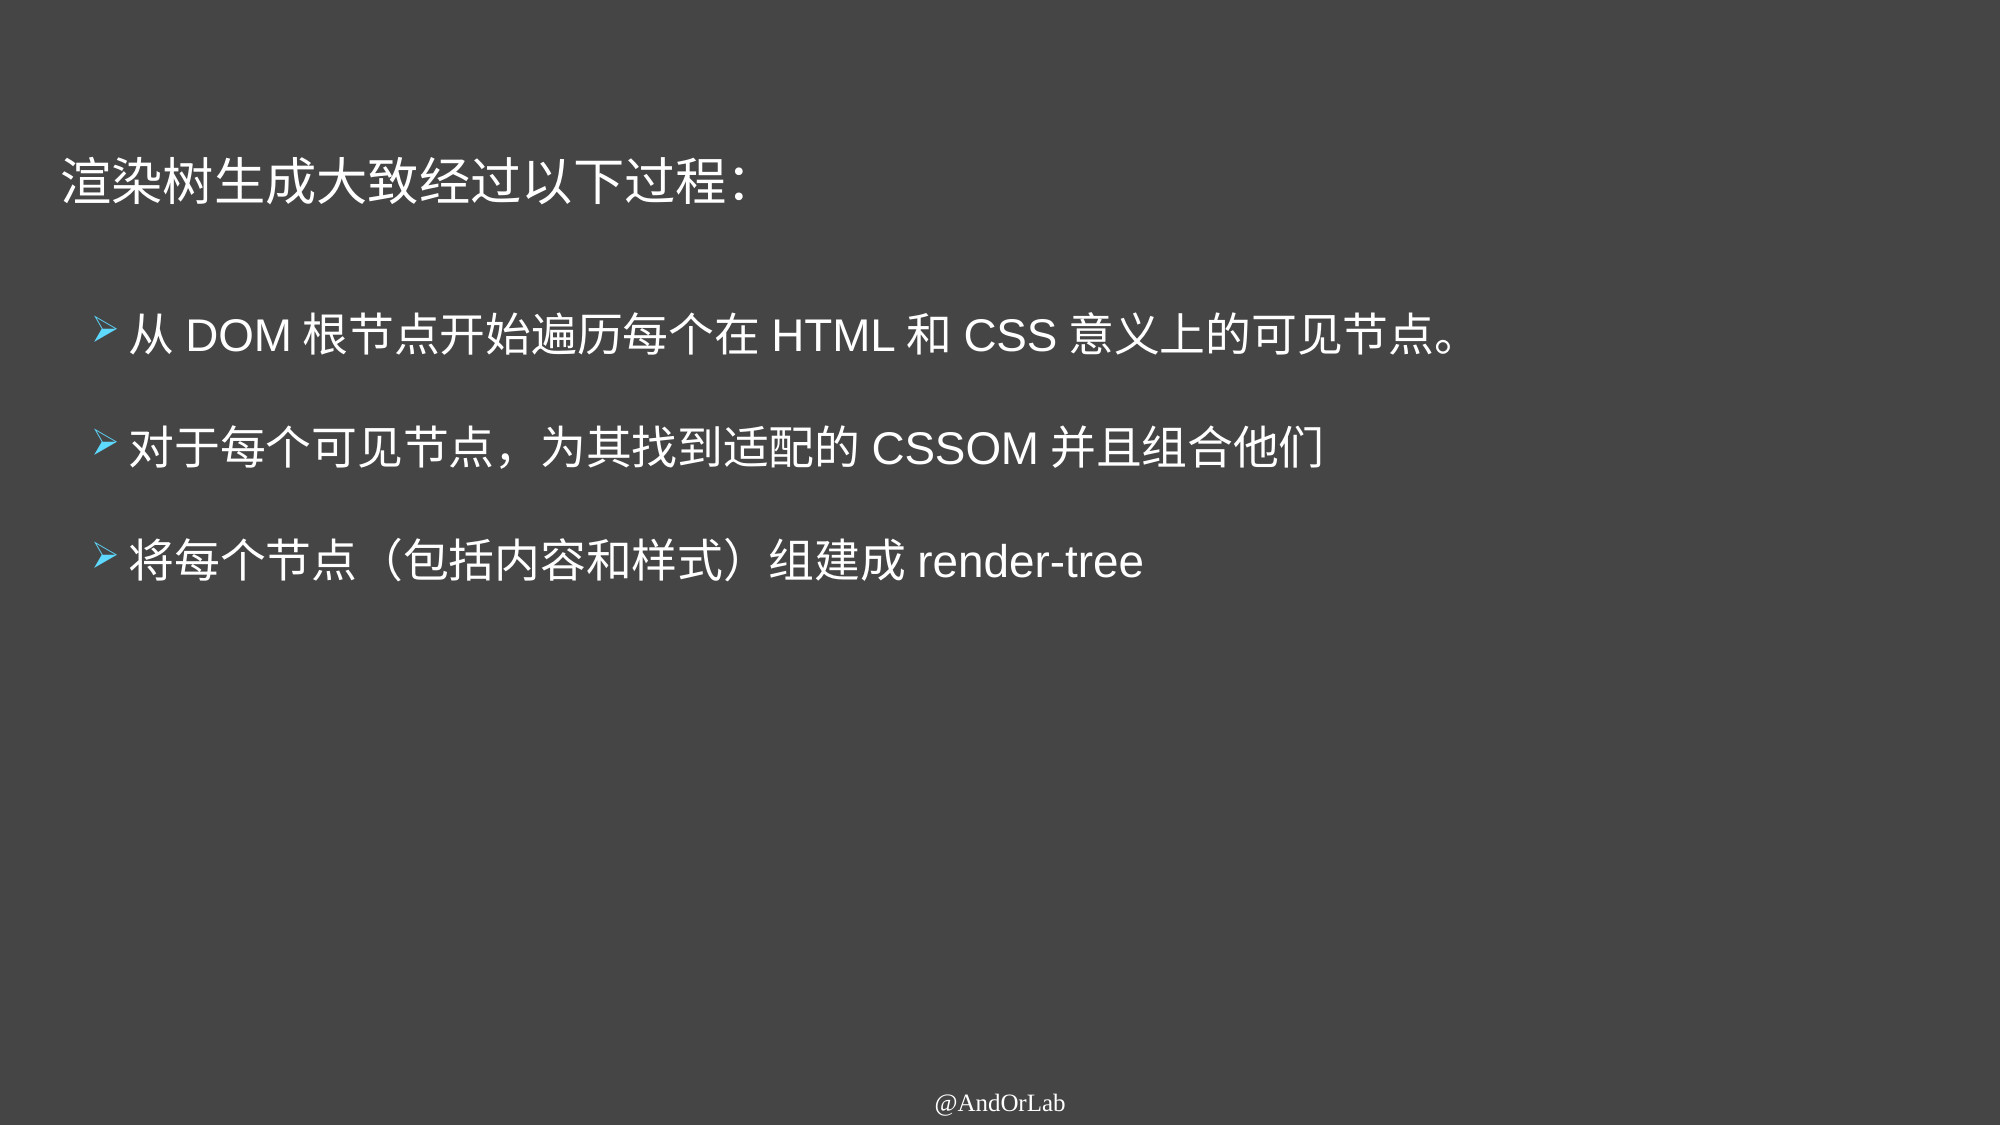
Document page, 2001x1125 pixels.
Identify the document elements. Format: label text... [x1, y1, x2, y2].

footer @AndOrLab [662, 1079, 1338, 1124]
list 渲染树生成大致经过以下过程： [45, 149, 1293, 220]
list 从DOM根节点开始遍历每个在HTML和CSS意义上的可见节点。 对于每个可见节点，为其找到适配的CSSOM并且组合他们 将每个节点（包括内容和样式）组建成render-tree [76, 242, 1919, 1070]
